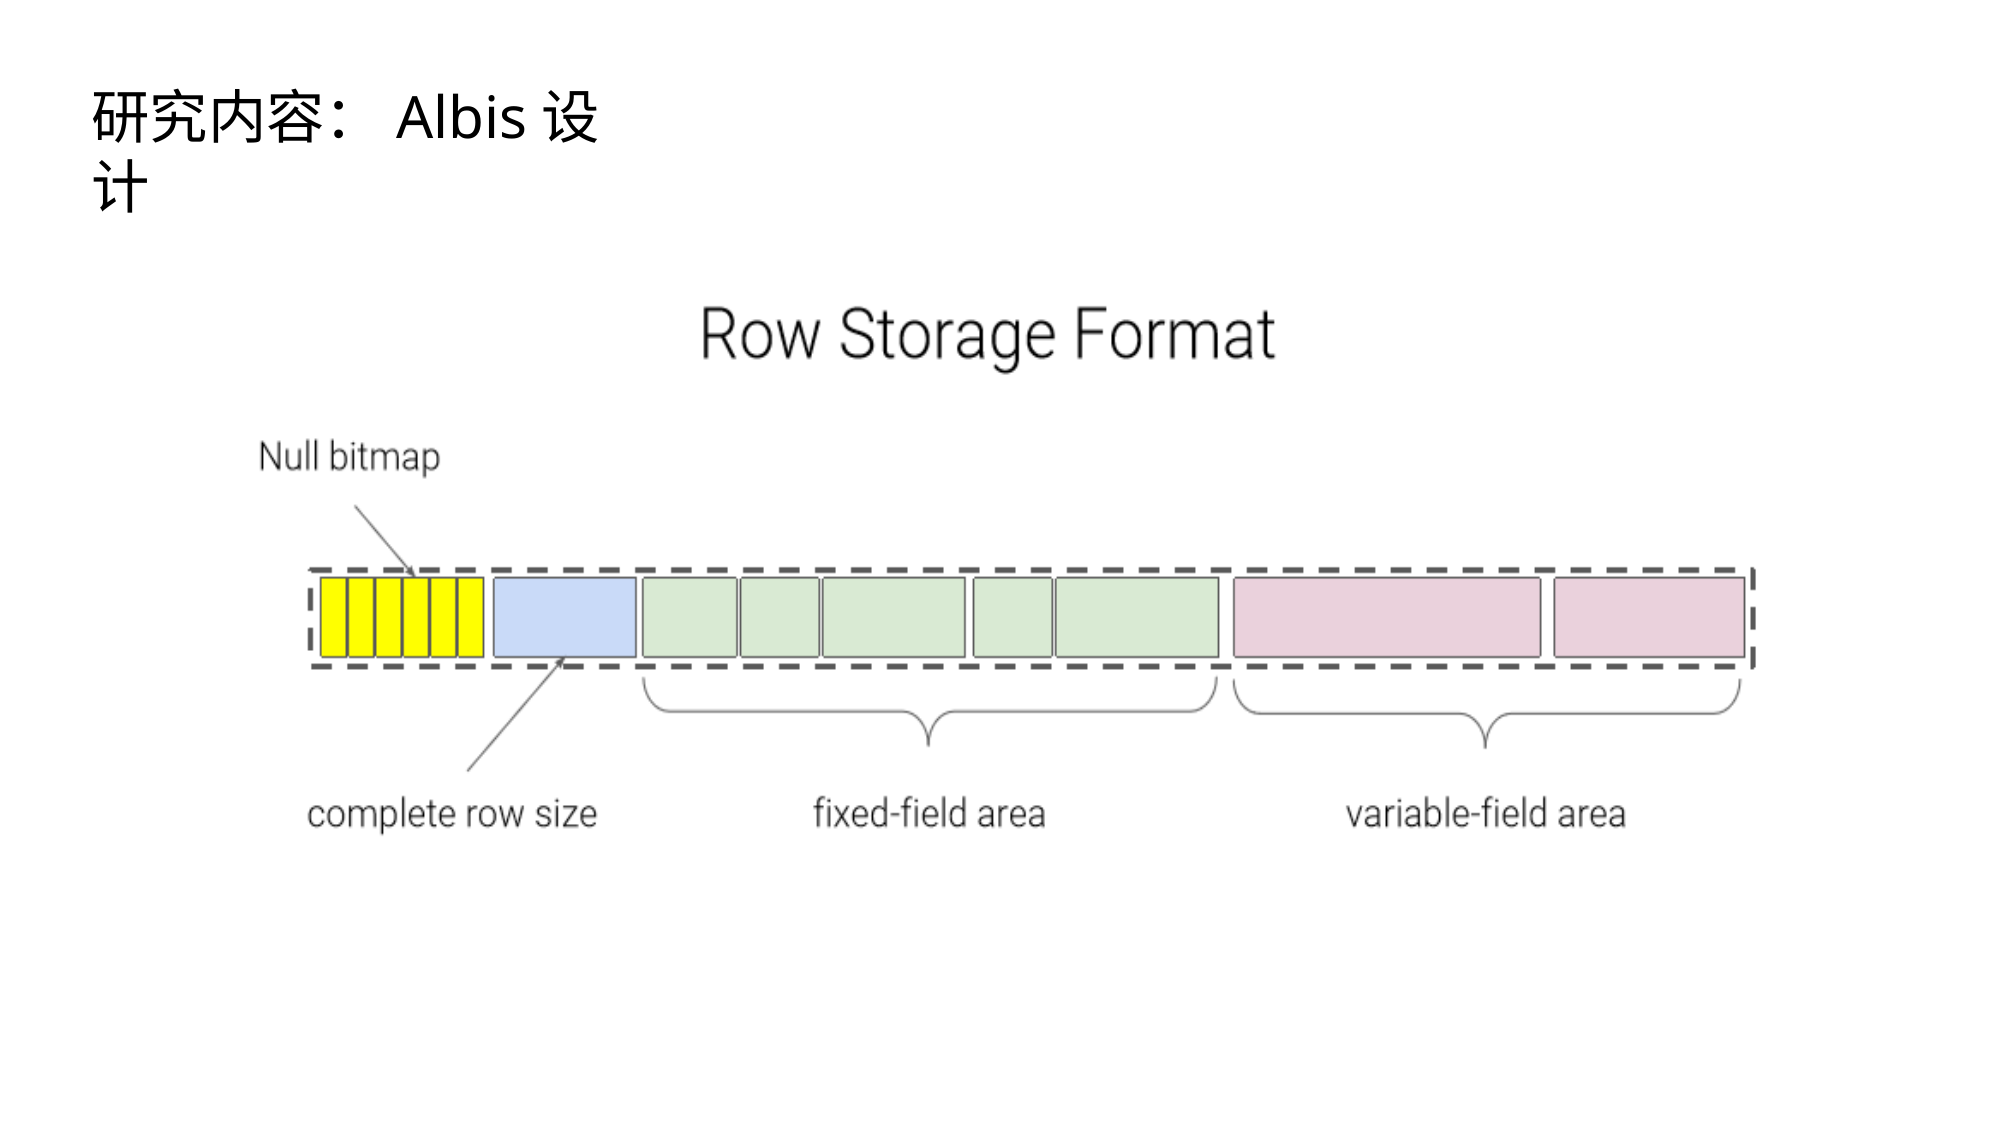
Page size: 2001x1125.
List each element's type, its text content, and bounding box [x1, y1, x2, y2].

text_box 研究内容：Albis设计 [76, 73, 657, 228]
picture [214, 233, 1780, 983]
